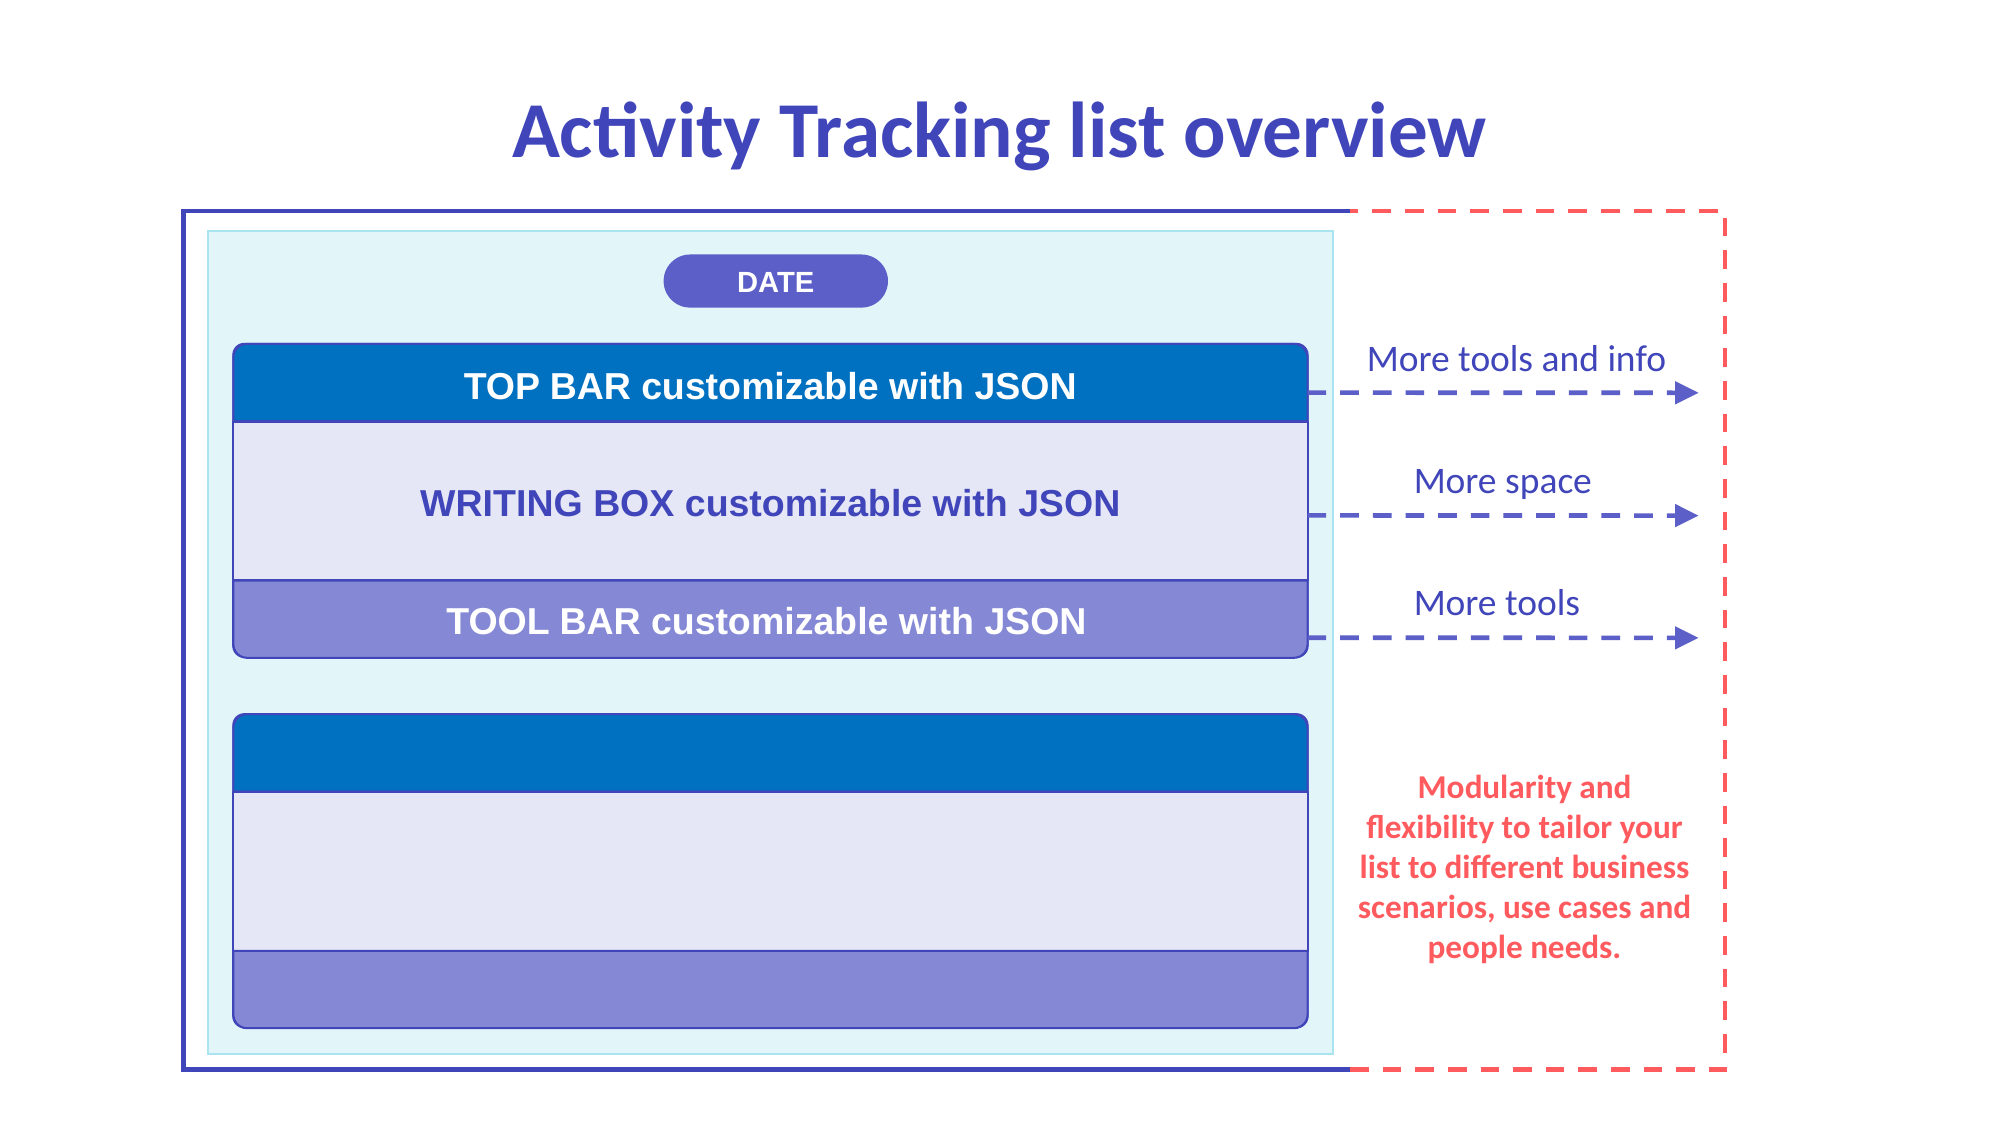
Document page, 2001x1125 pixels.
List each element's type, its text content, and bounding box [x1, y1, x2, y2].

text_box Activity Tracking list overview [351, 71, 1649, 182]
text_box TOOL BAR customizable with JSON [431, 589, 1102, 650]
text_box [1349, 210, 1726, 1071]
text_box [232, 791, 1309, 949]
text_box TOP BAR customizable with JSON [232, 342, 1309, 421]
text_box More tools and info [1351, 326, 1682, 386]
text_box [232, 713, 1309, 791]
text_box Modularity and flexibility to tailor your list to different business scenarios, use cases and people needs. [1335, 758, 1714, 973]
text_box [232, 949, 1309, 1030]
text_box WRITING BOX customizable with JSON [232, 421, 1309, 579]
text_box DATE [662, 253, 890, 309]
text_box [232, 579, 1309, 659]
text_box More tools [1398, 570, 1595, 631]
text_box [182, 210, 1350, 1071]
text_box More space [1398, 448, 1608, 509]
